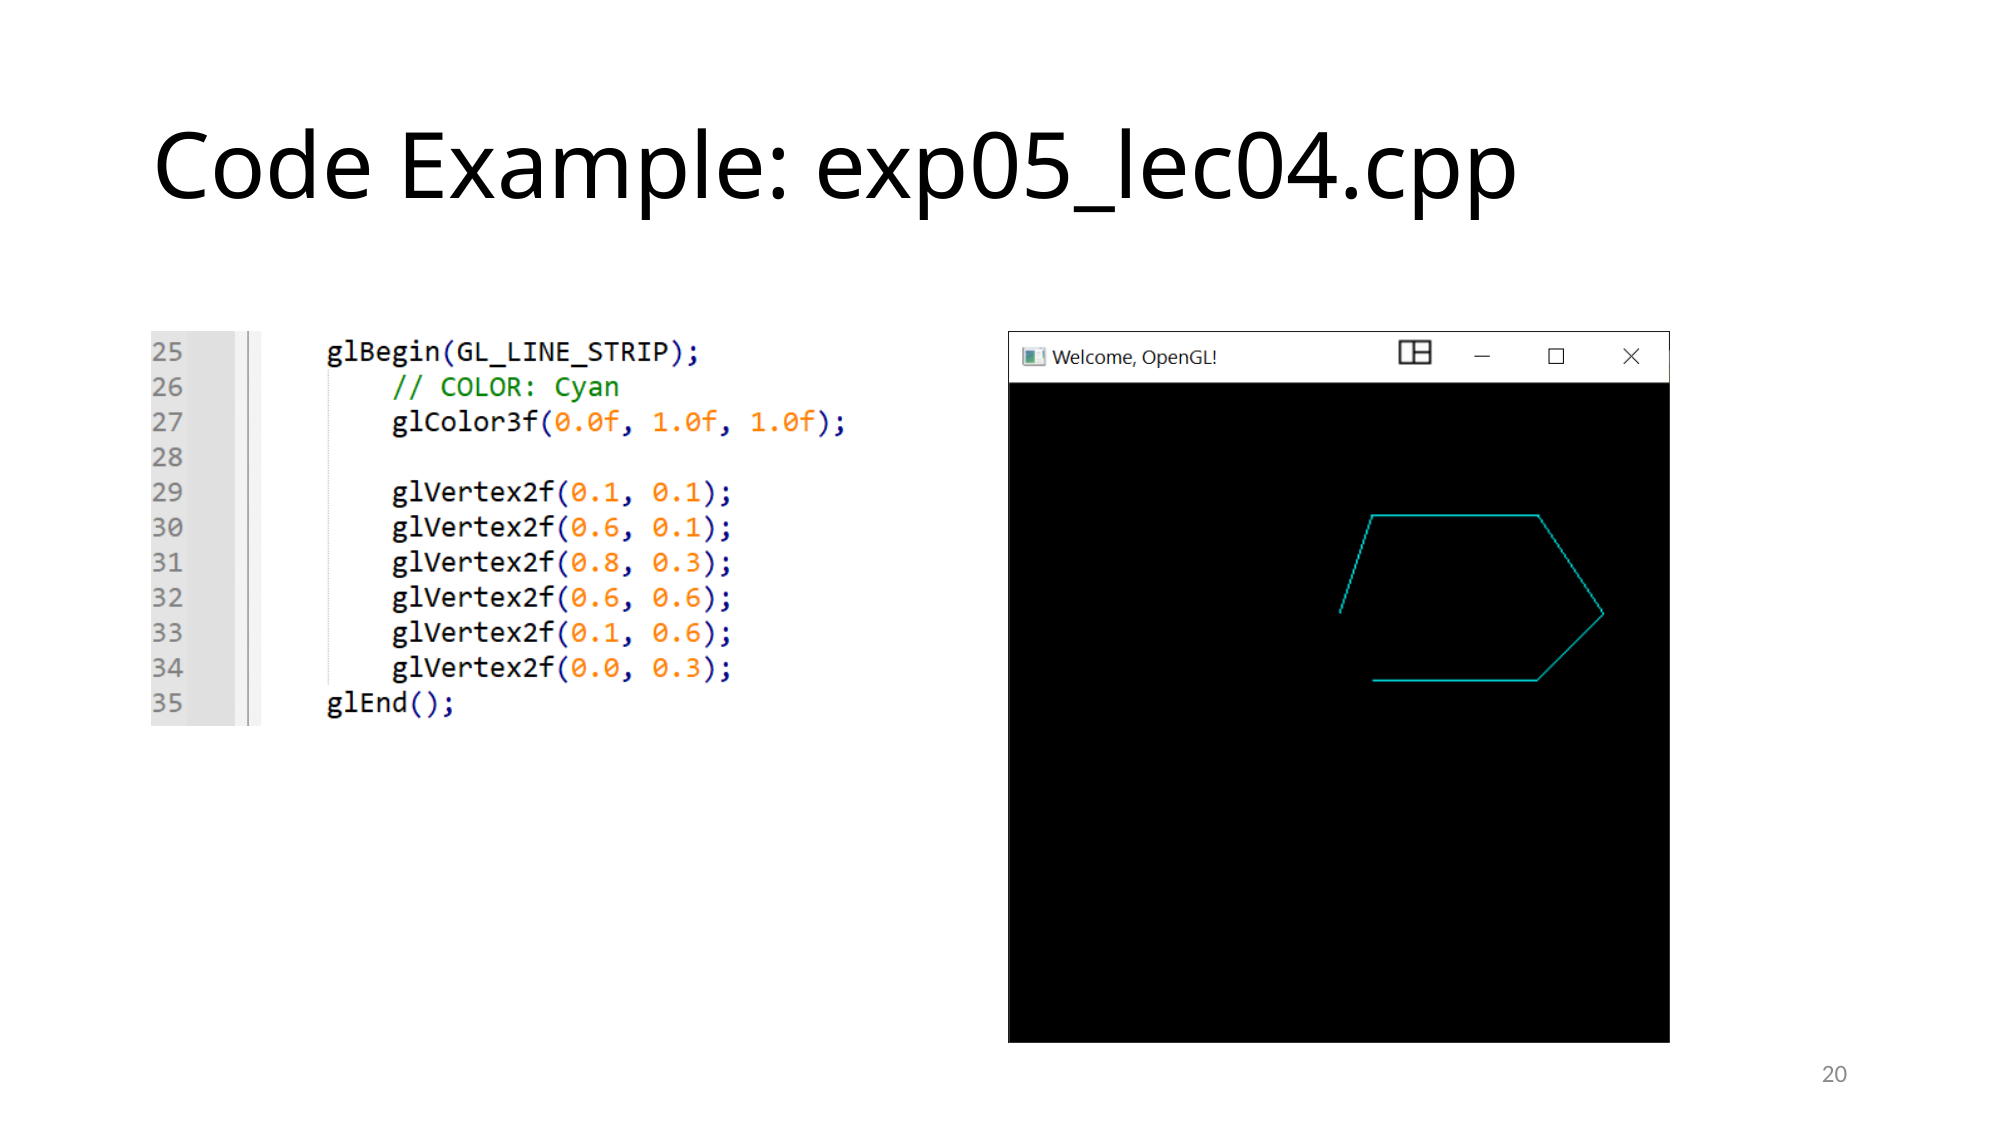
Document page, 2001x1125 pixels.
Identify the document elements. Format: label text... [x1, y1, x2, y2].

picture [1008, 331, 1670, 1043]
slide_number 20 [1412, 1042, 1863, 1103]
picture [151, 331, 847, 727]
title Code Example: exp05_lec04.cpp [137, 59, 1863, 278]
